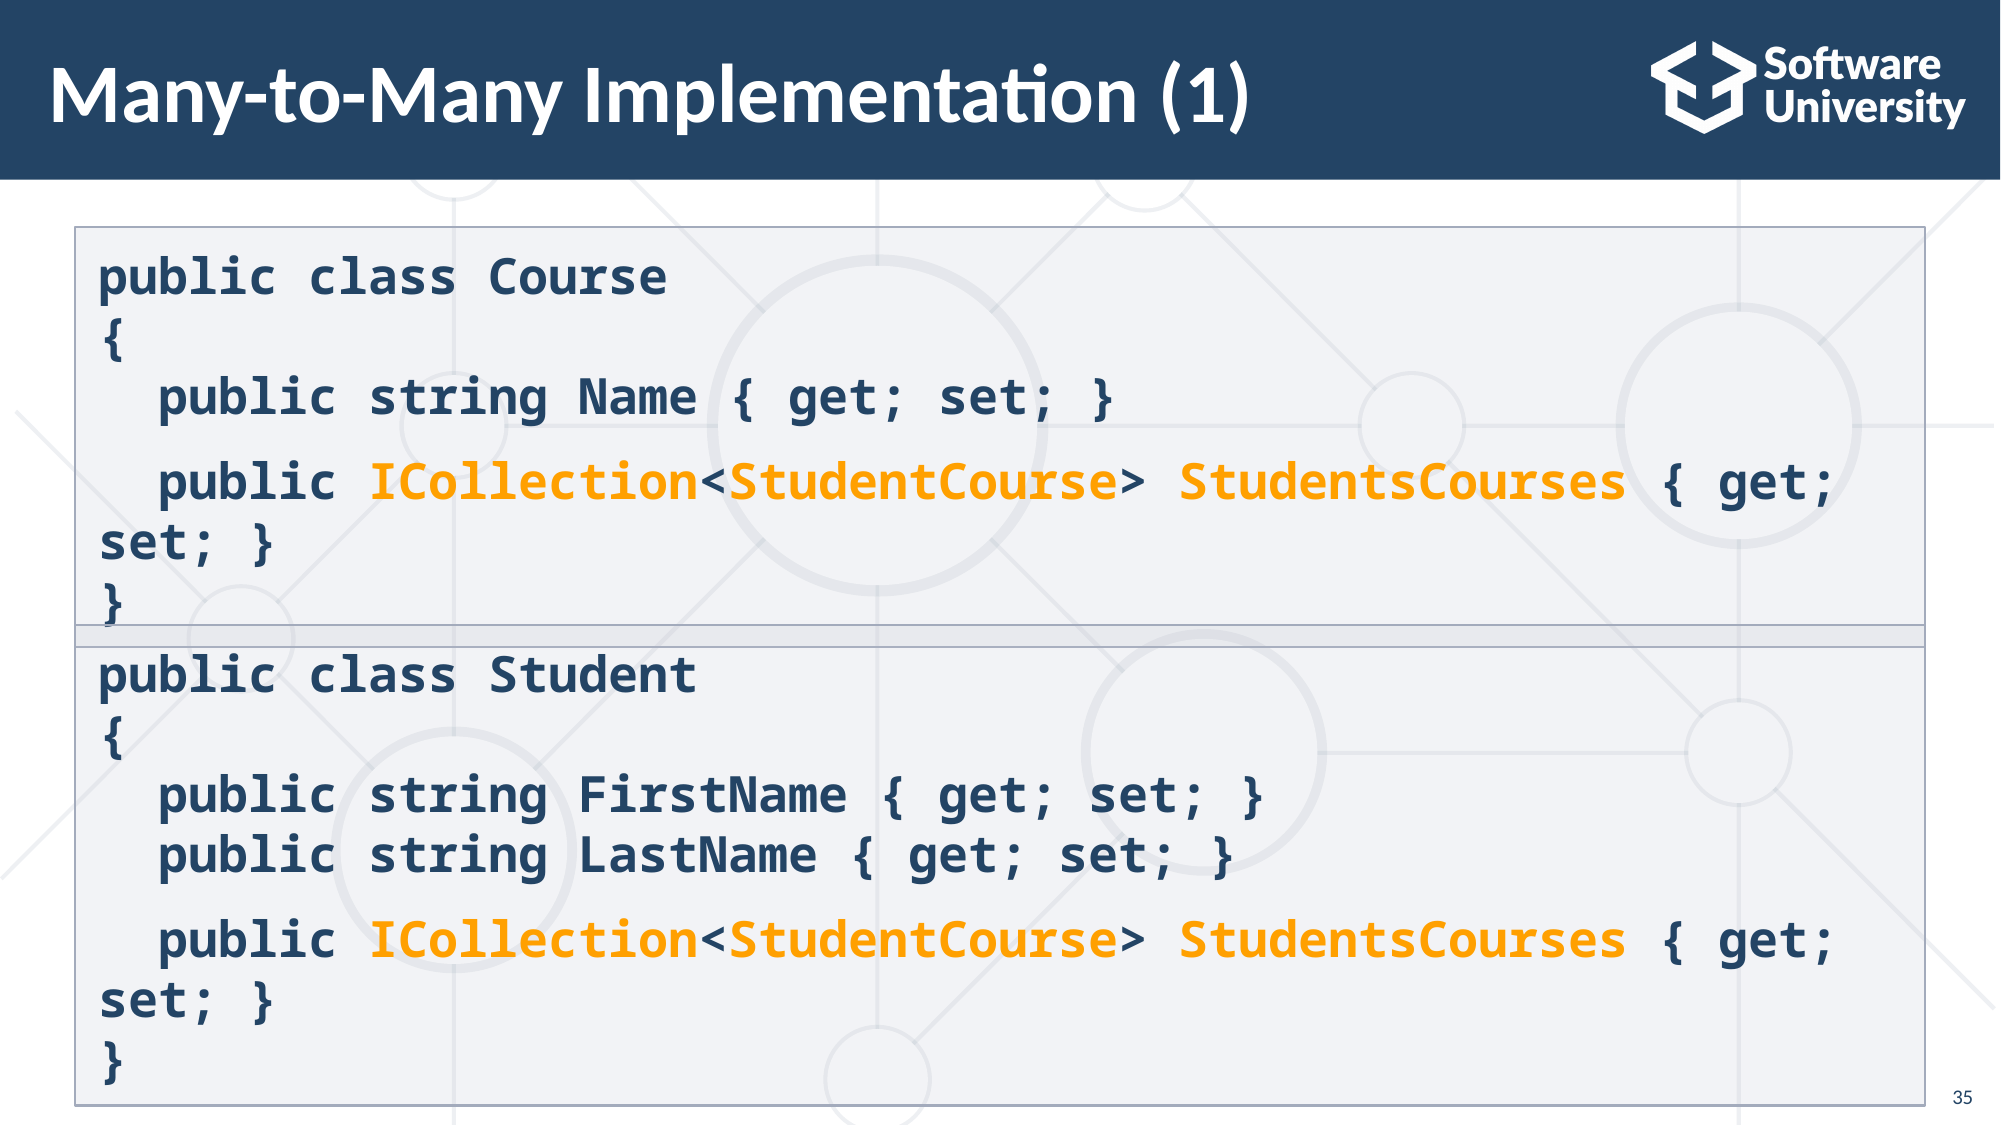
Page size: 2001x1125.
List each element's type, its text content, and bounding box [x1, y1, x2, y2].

text_box public class Student { public string FirstName { get; set; } public string LastName { get; set; } public ICollection<StudentCourse> StudentsCourses { get; set; } } [75, 625, 1925, 1106]
text_box 35 [1927, 1067, 1989, 1117]
picture [1651, 41, 1966, 134]
text_box public class Course { public string Name { get; set; } public ICollection<StudentCourse> StudentsCourses { get; set; } } [75, 226, 1925, 625]
title Many-to-Many Implementation (1) [31, 16, 1625, 162]
